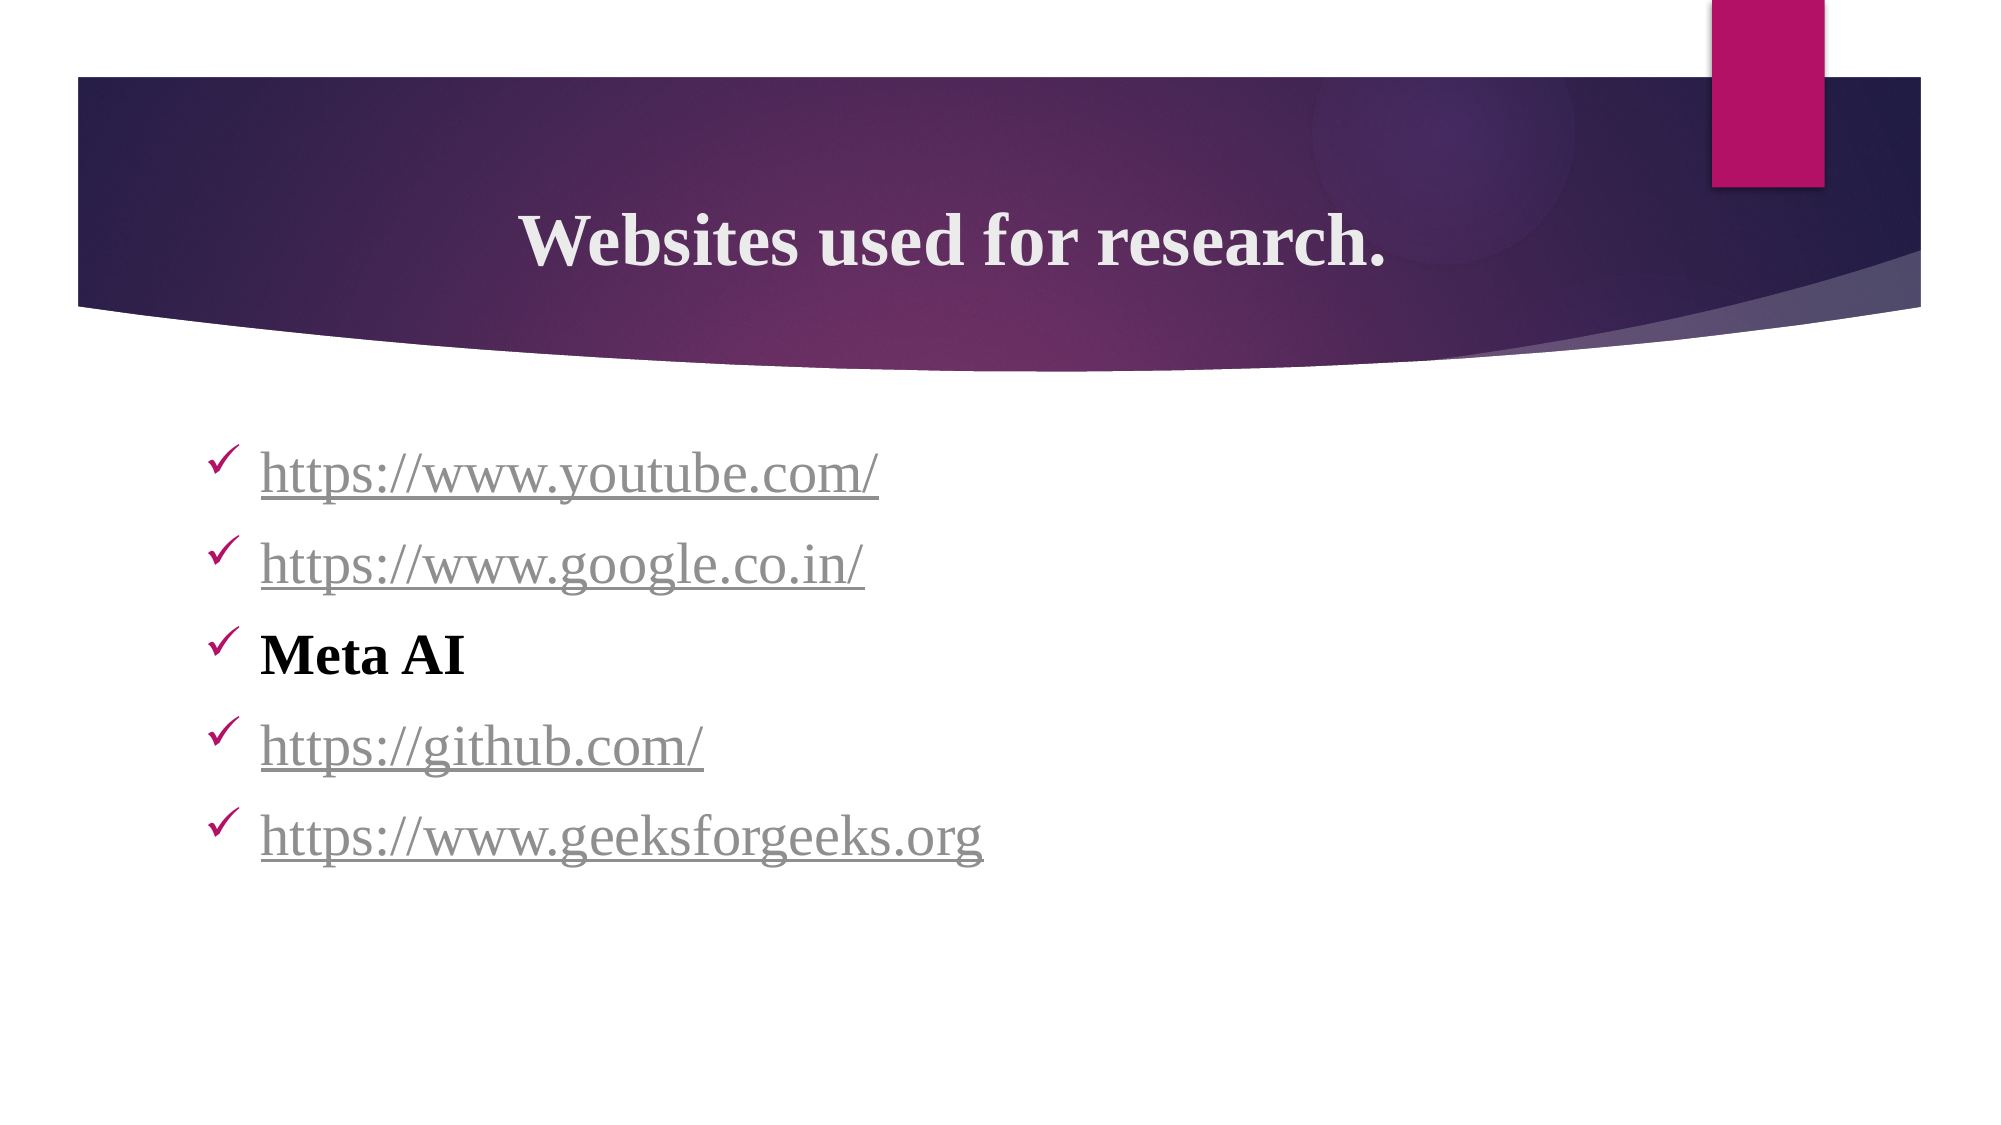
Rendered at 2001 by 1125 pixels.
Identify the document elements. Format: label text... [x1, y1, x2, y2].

list https://www.youtube.com/ https://www.google.co.in/ Meta AI https://github.com/ https://www.geeksforgeeks.org [189, 427, 1638, 988]
title Websites used for research. [101, 130, 1805, 341]
